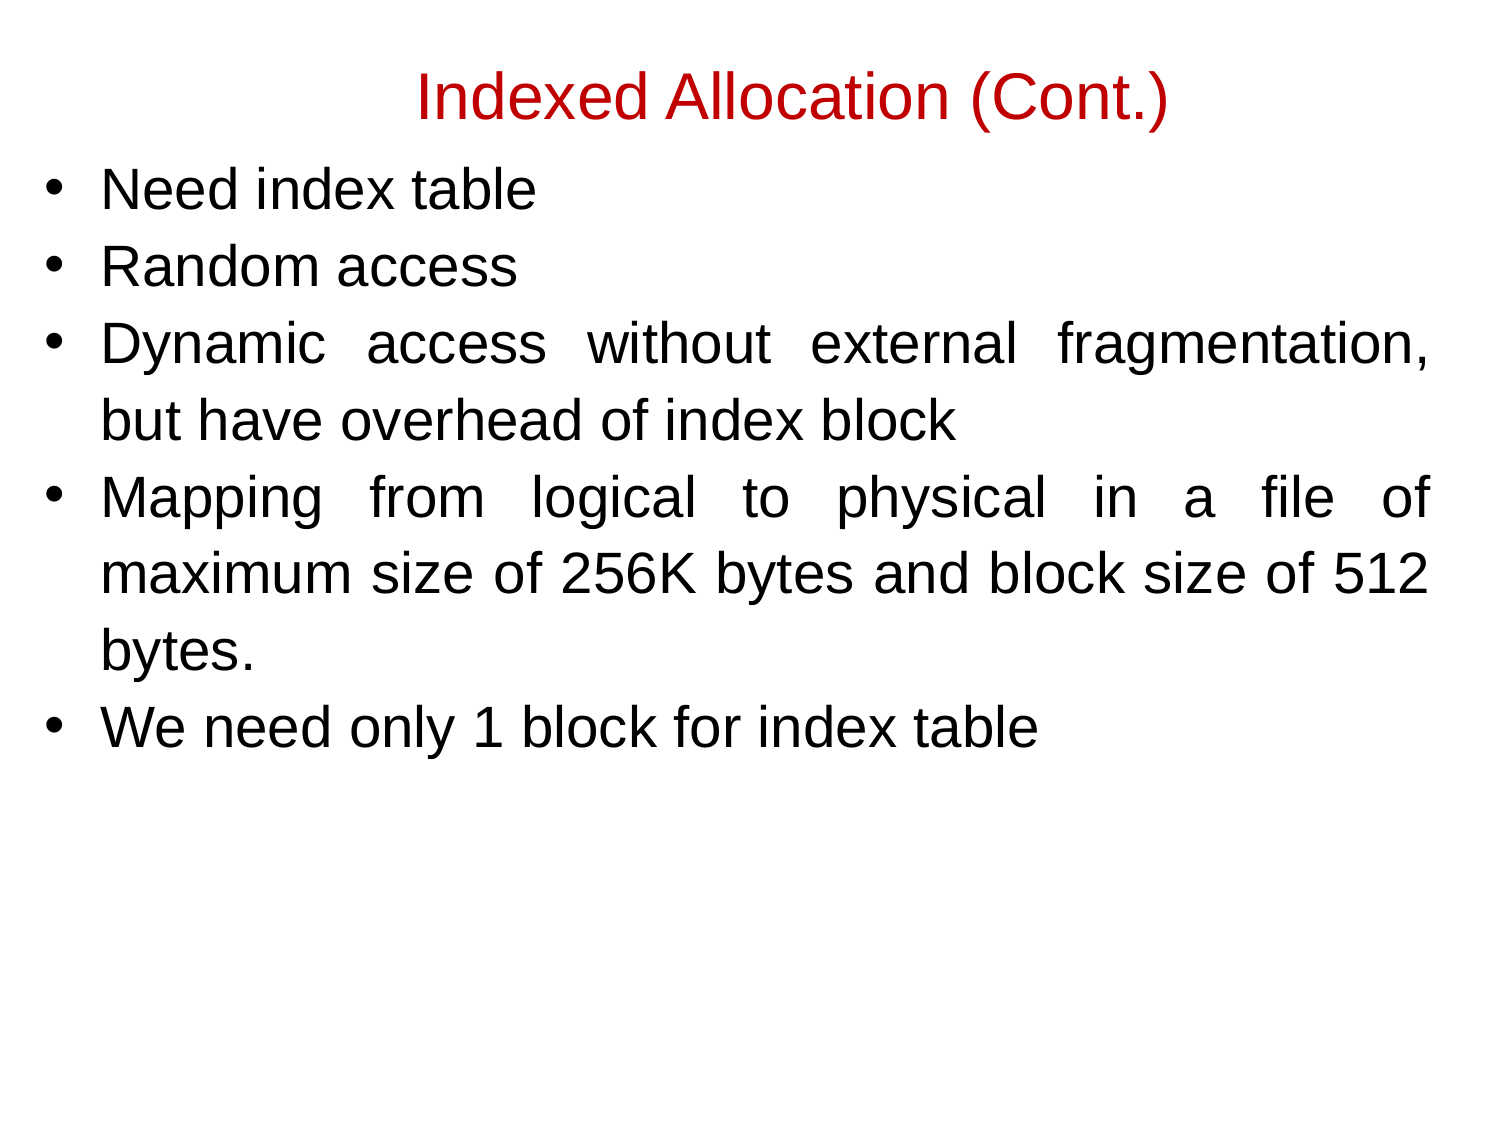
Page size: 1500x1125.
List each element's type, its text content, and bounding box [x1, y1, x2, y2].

text_box Need index table Random access Dynamic access without external fragmentation, but have overhead of index block Mapping from logical to physical in a file of maximum size of 256K bytes and block size of 512 bytes. We need only 1 block for index table [29, 137, 1447, 1071]
text_box Indexed Allocation (Cont.) [162, 45, 1425, 137]
